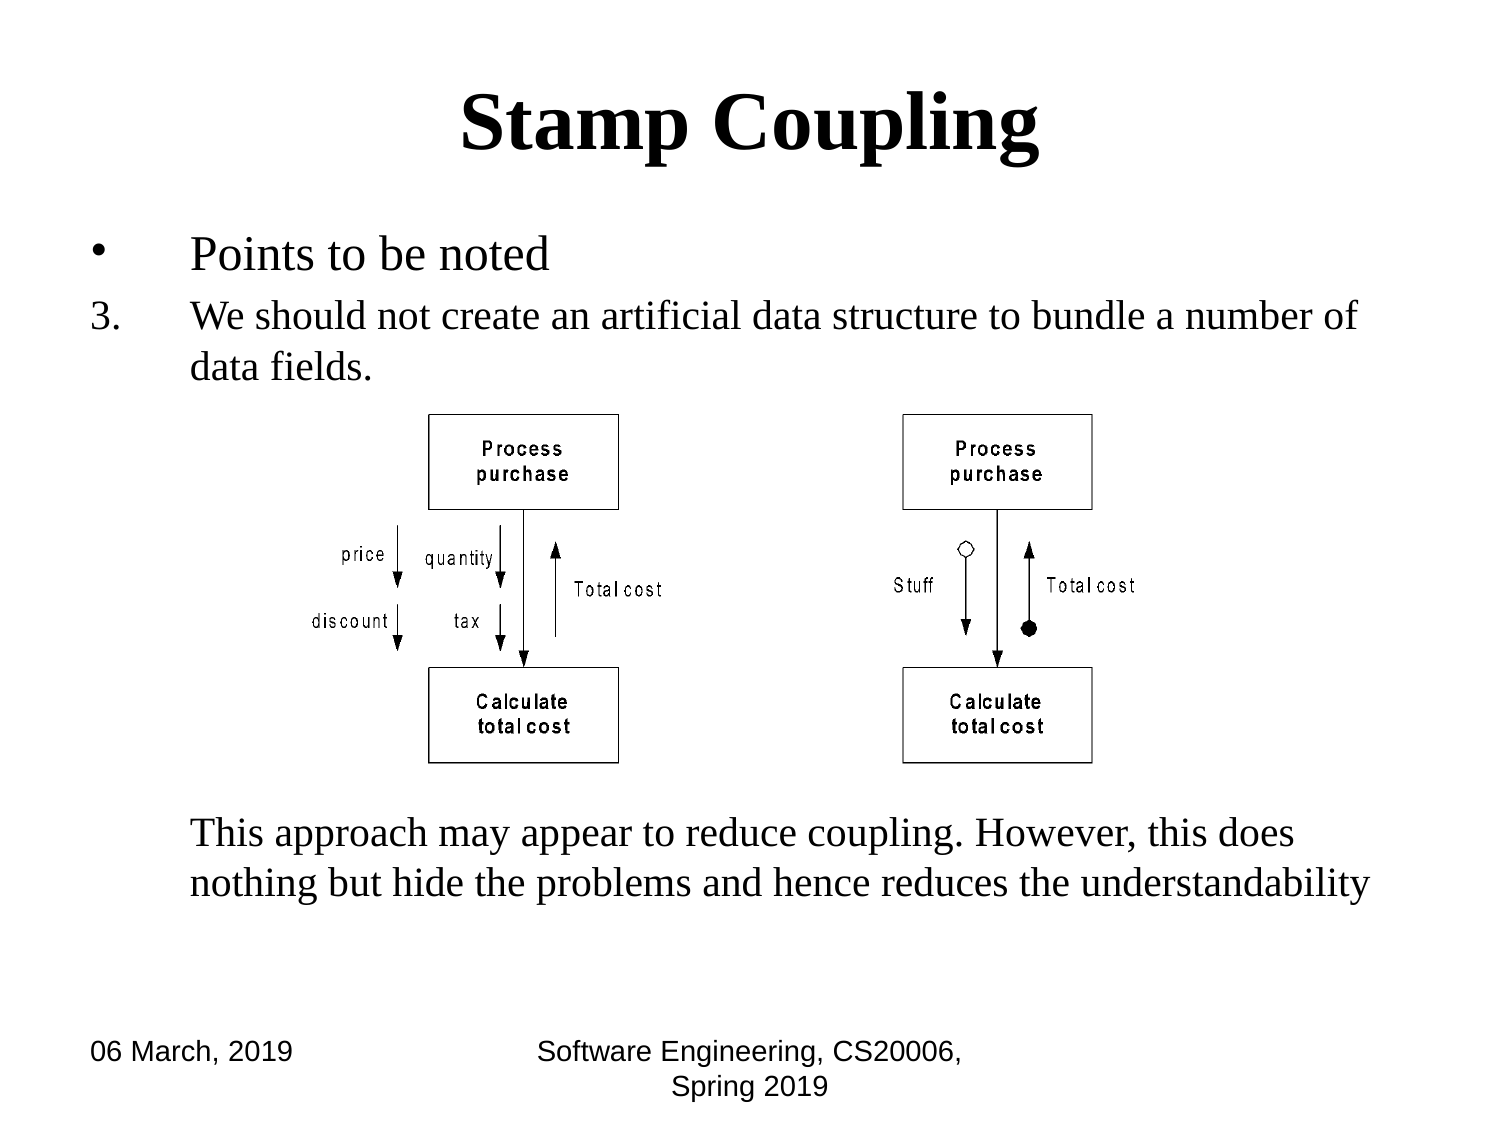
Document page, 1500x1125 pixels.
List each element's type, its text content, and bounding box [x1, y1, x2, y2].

picture [299, 412, 1138, 802]
footer Software Engineering, CS20006, Spring 2019 [512, 1024, 988, 1103]
list Points to be noted 3. We should not create an artificial data structure to bundle a number of data fields. This approach may appear to reduce coupling. However, this does nothing but hide the problems and hence reduces the understandability [75, 212, 1413, 975]
title Stamp Coupling [75, 45, 1425, 188]
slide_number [75, 1024, 425, 1103]
